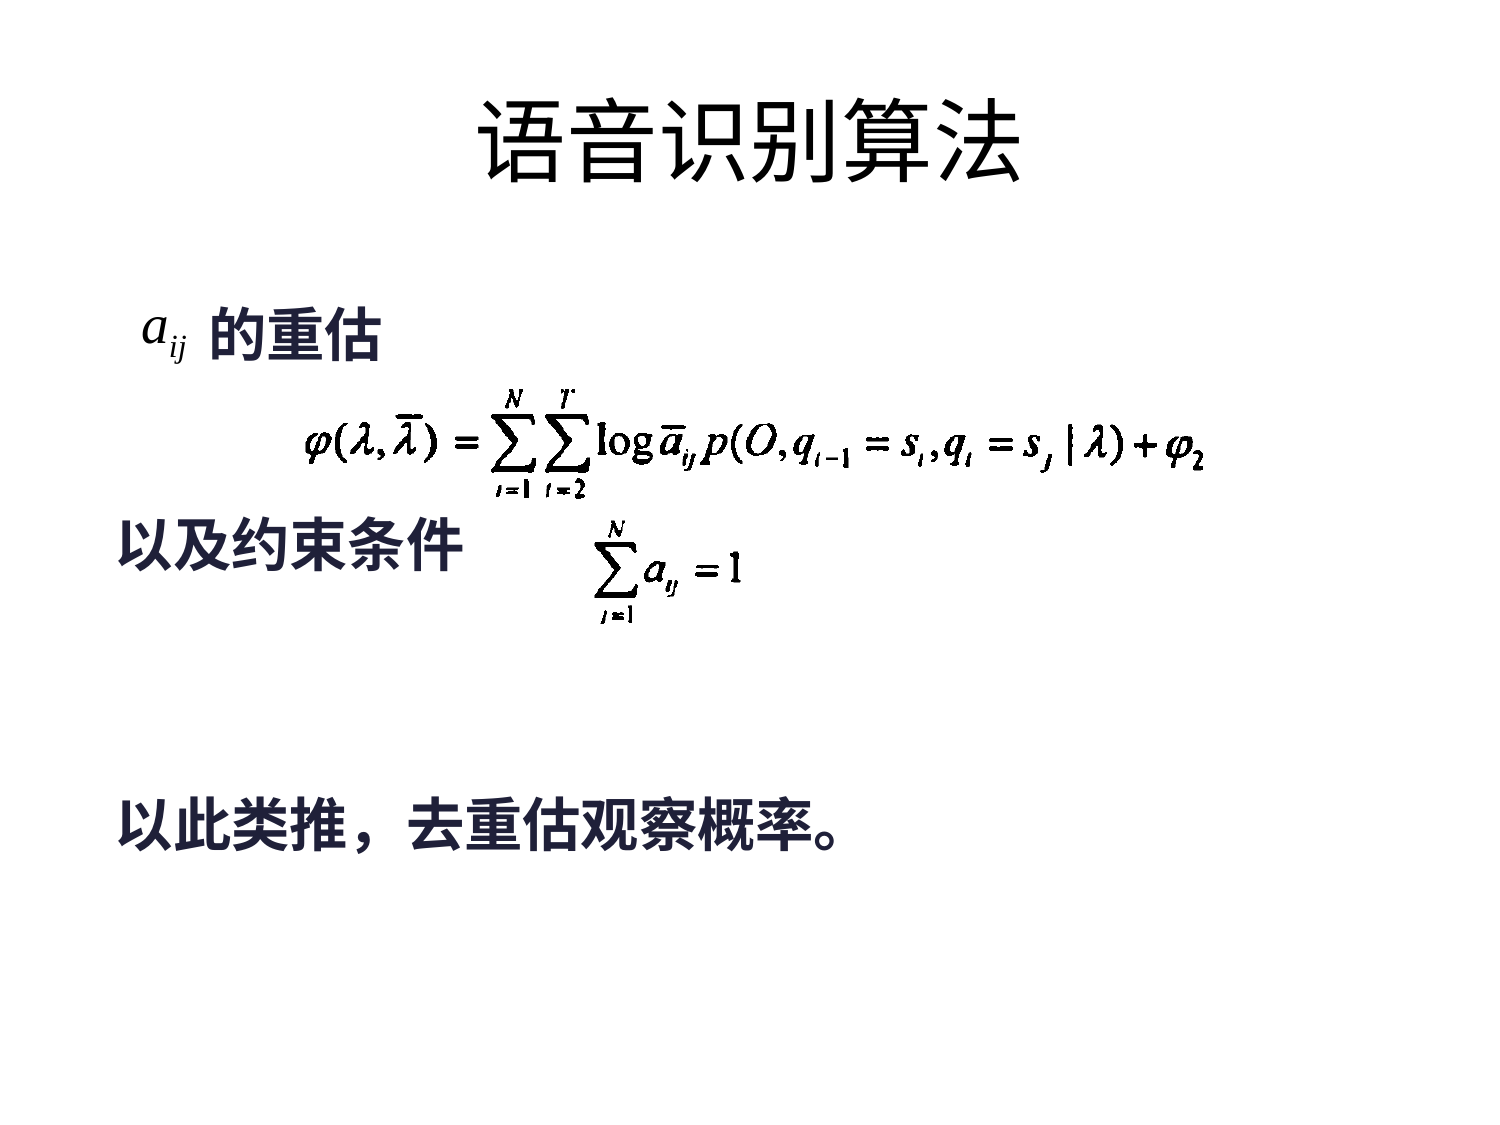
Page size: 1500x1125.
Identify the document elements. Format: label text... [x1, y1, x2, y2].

picture [589, 514, 751, 624]
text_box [132, 288, 198, 377]
text_box 的重估 以及约束条件 以此类推，去重估观察概率。 [100, 290, 1391, 936]
title 语音识别算法 [75, 45, 1425, 233]
picture [274, 369, 1211, 504]
